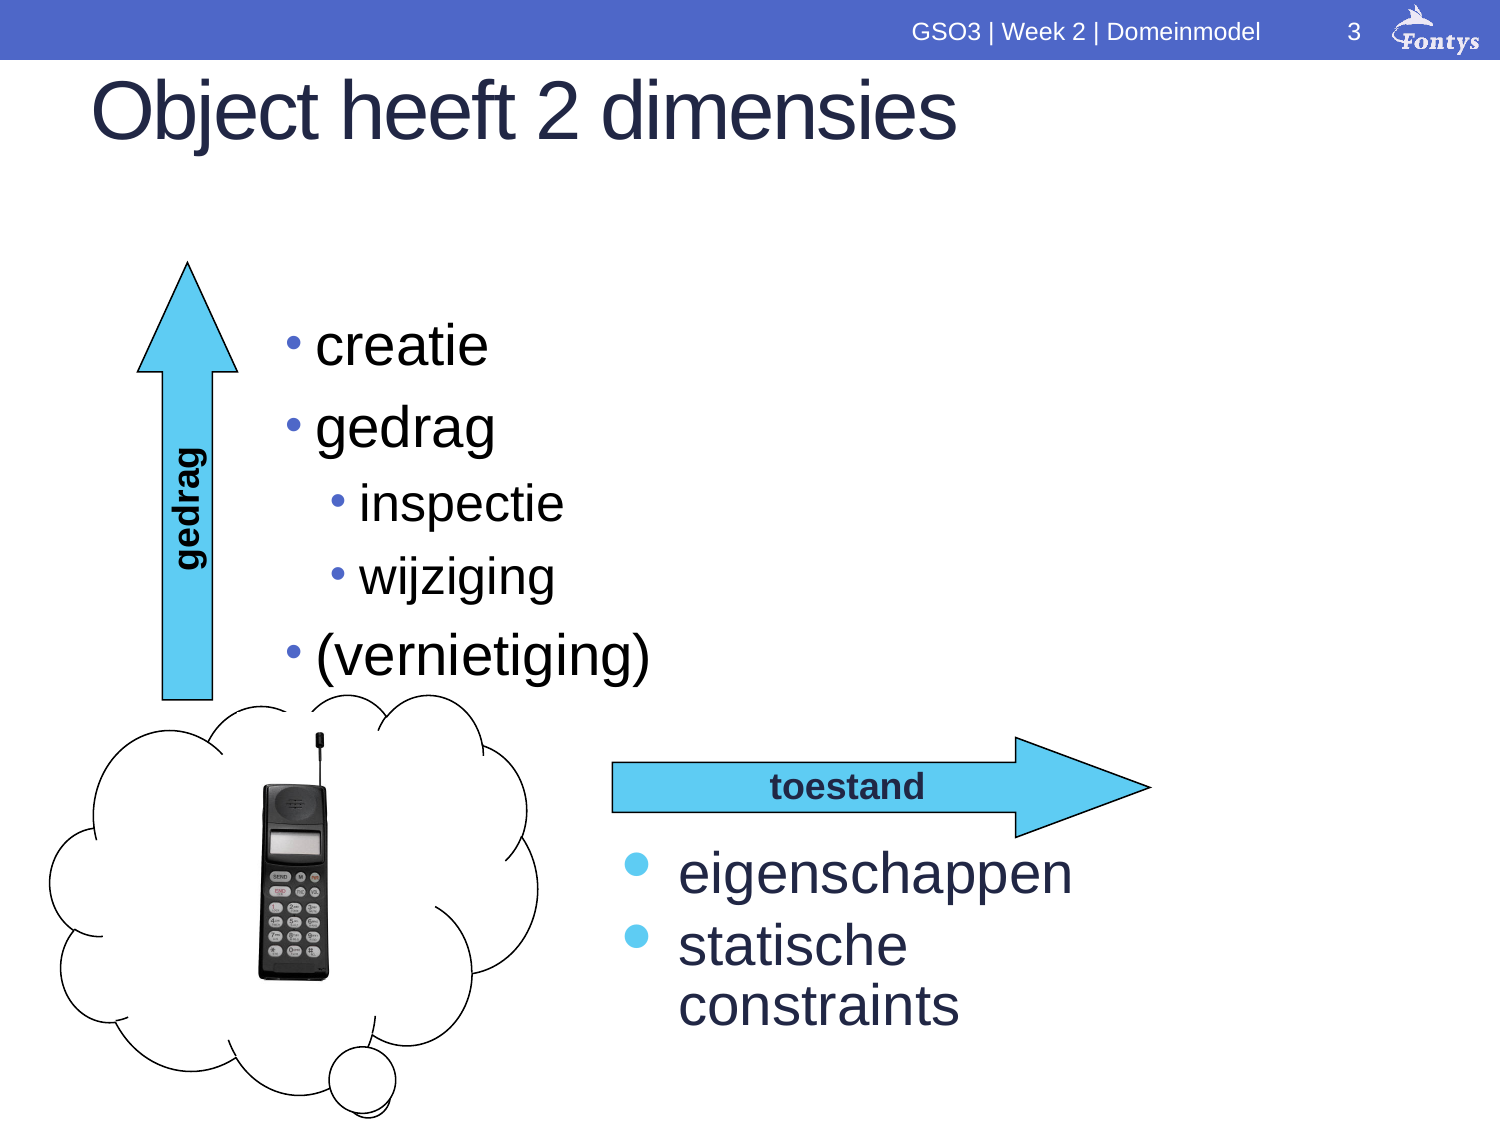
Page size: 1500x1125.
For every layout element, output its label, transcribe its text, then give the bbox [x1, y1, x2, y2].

text_box [49, 695, 538, 1118]
picture [237, 712, 355, 1012]
footer GSO3 | Week 2 | Domeinmodel [75, 12, 1277, 51]
list creatie gedrag inspectie wijziging (vernietiging) [225, 299, 1175, 713]
title Object heeft 2 dimensies [75, 0, 1313, 213]
text_box eigenschappen statische constraints [549, 837, 1175, 1038]
slide_number 3 [1293, 12, 1376, 50]
text_box toestand [612, 737, 1150, 837]
text_box gedrag [137, 262, 238, 700]
